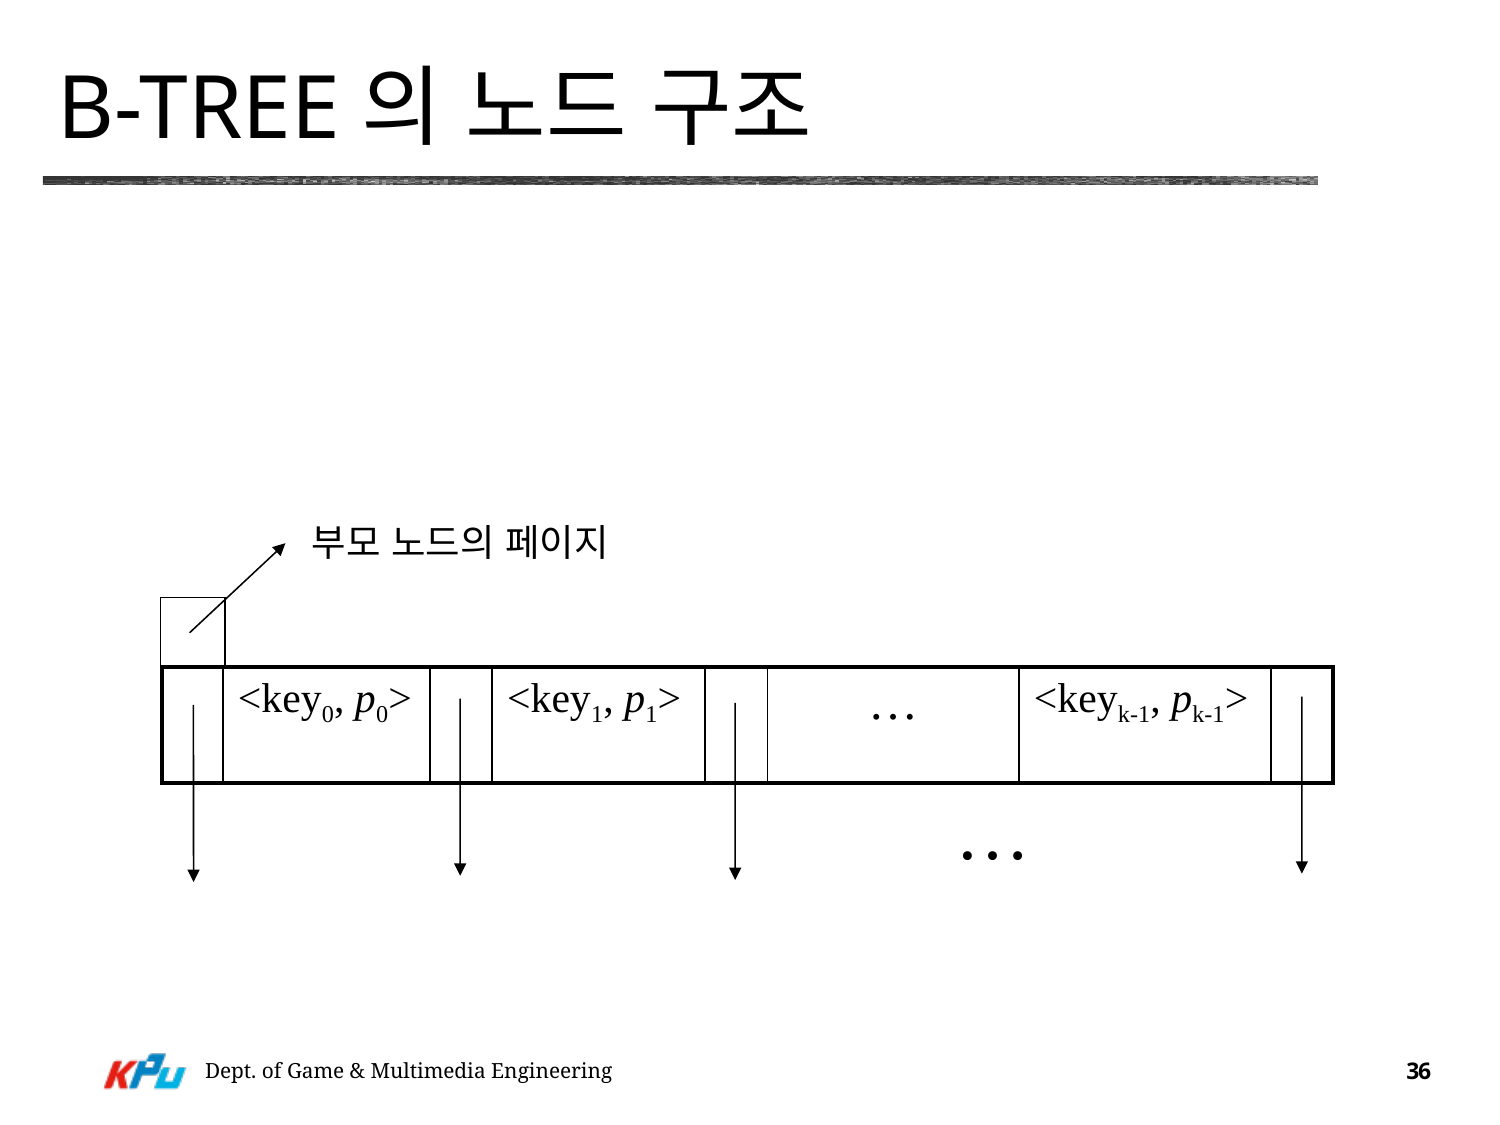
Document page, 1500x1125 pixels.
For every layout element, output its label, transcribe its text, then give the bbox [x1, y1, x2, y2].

text_box … [941, 776, 1046, 882]
table_header <keyk-1, pk-1> [1020, 669, 1270, 781]
table_header [706, 669, 767, 781]
picture [92, 1030, 191, 1120]
title B-tree의 노드 구조 [42, 39, 1458, 182]
table_header [1272, 669, 1331, 781]
table_header … [768, 669, 1018, 781]
text_box [189, 543, 286, 633]
text_box [453, 698, 467, 876]
table_header <key0, p0> [224, 669, 429, 781]
table_header [164, 669, 222, 781]
footer Dept. of Game & Multimedia Engineering [190, 1042, 879, 1103]
table_header <key1, p1> [493, 669, 704, 781]
text_box [1295, 696, 1309, 874]
text_box 부모 노드의 페이지 [297, 511, 624, 572]
text_box [160, 597, 225, 667]
text_box [728, 702, 742, 880]
text_box [187, 704, 200, 882]
table_header [431, 669, 491, 781]
slide_number 36 [1379, 1042, 1459, 1103]
